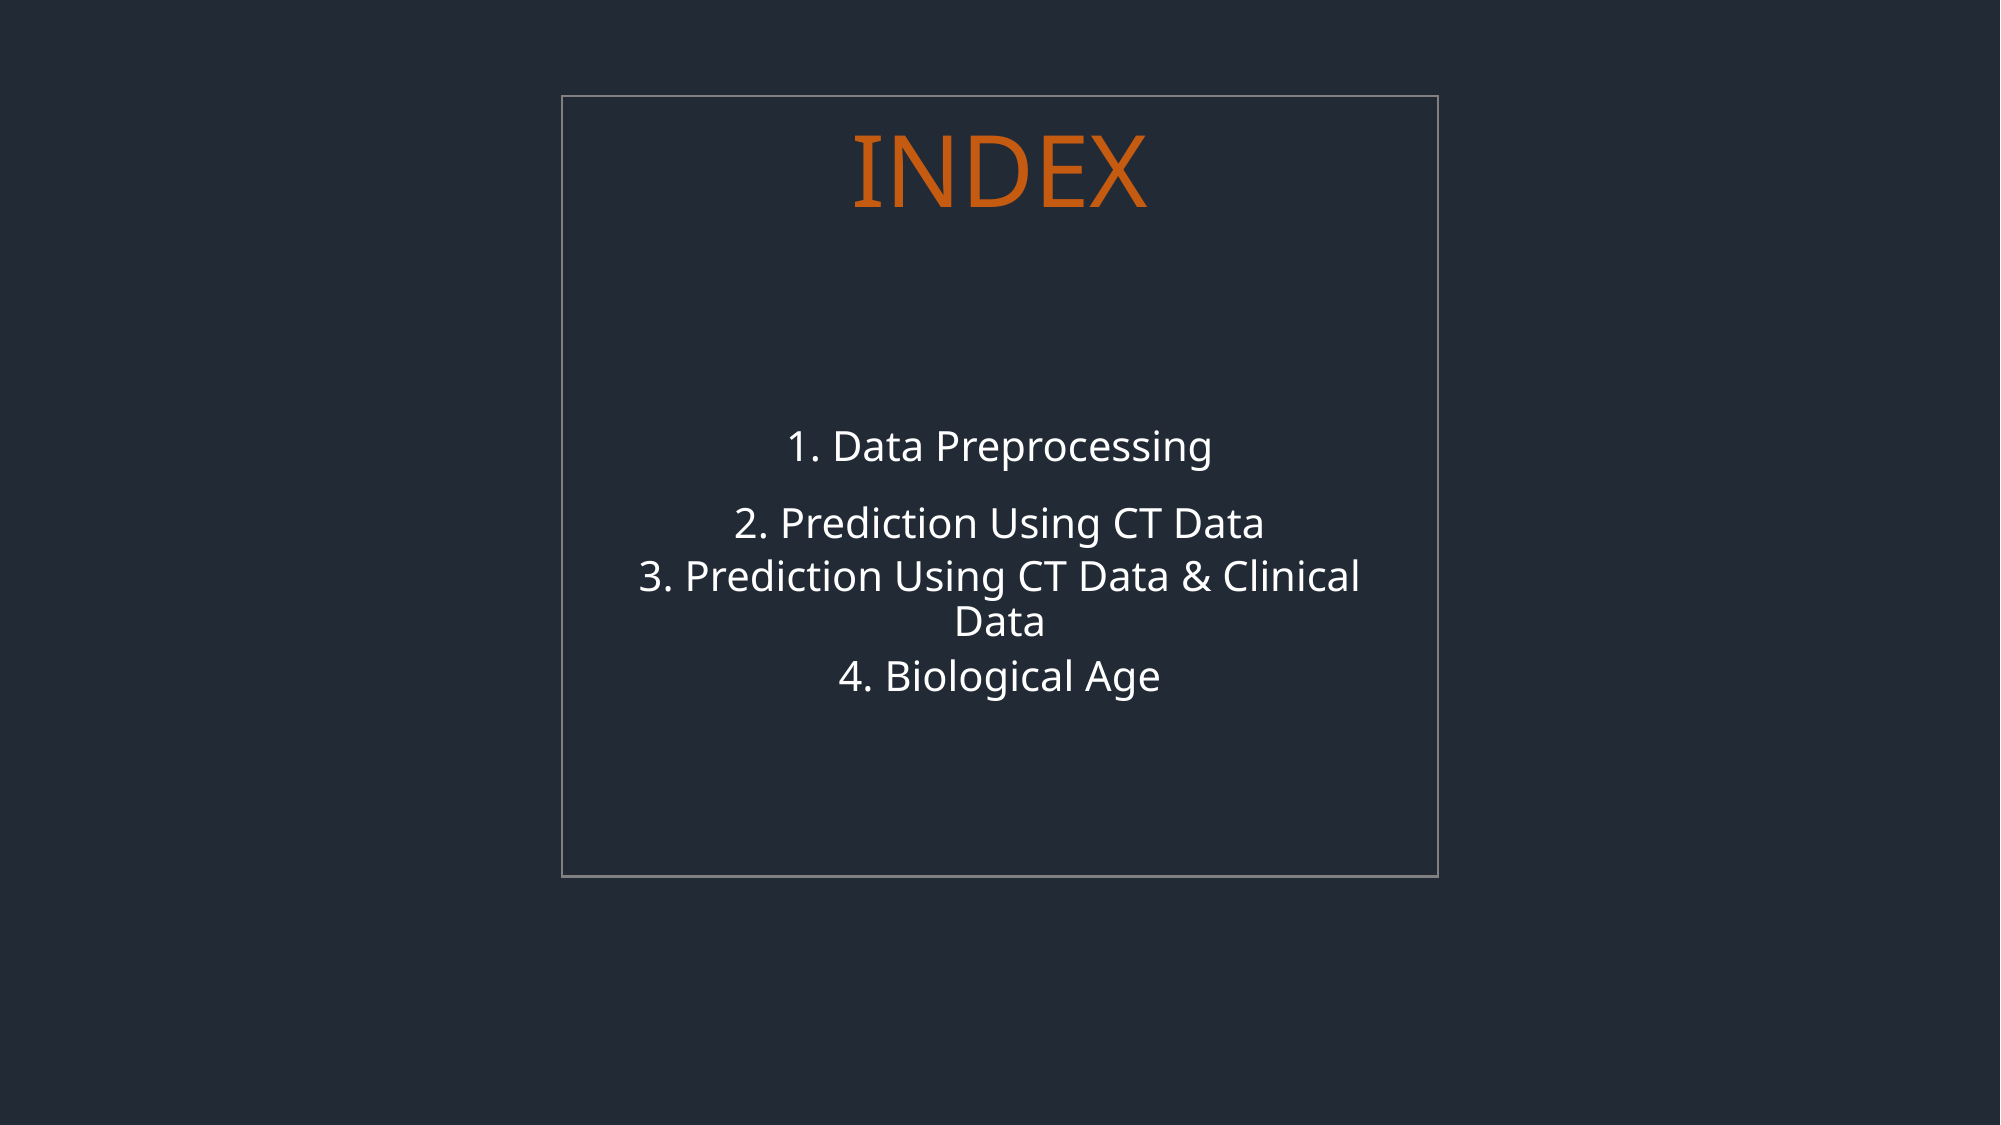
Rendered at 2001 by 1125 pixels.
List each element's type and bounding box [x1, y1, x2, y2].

text_box [561, 95, 1439, 878]
